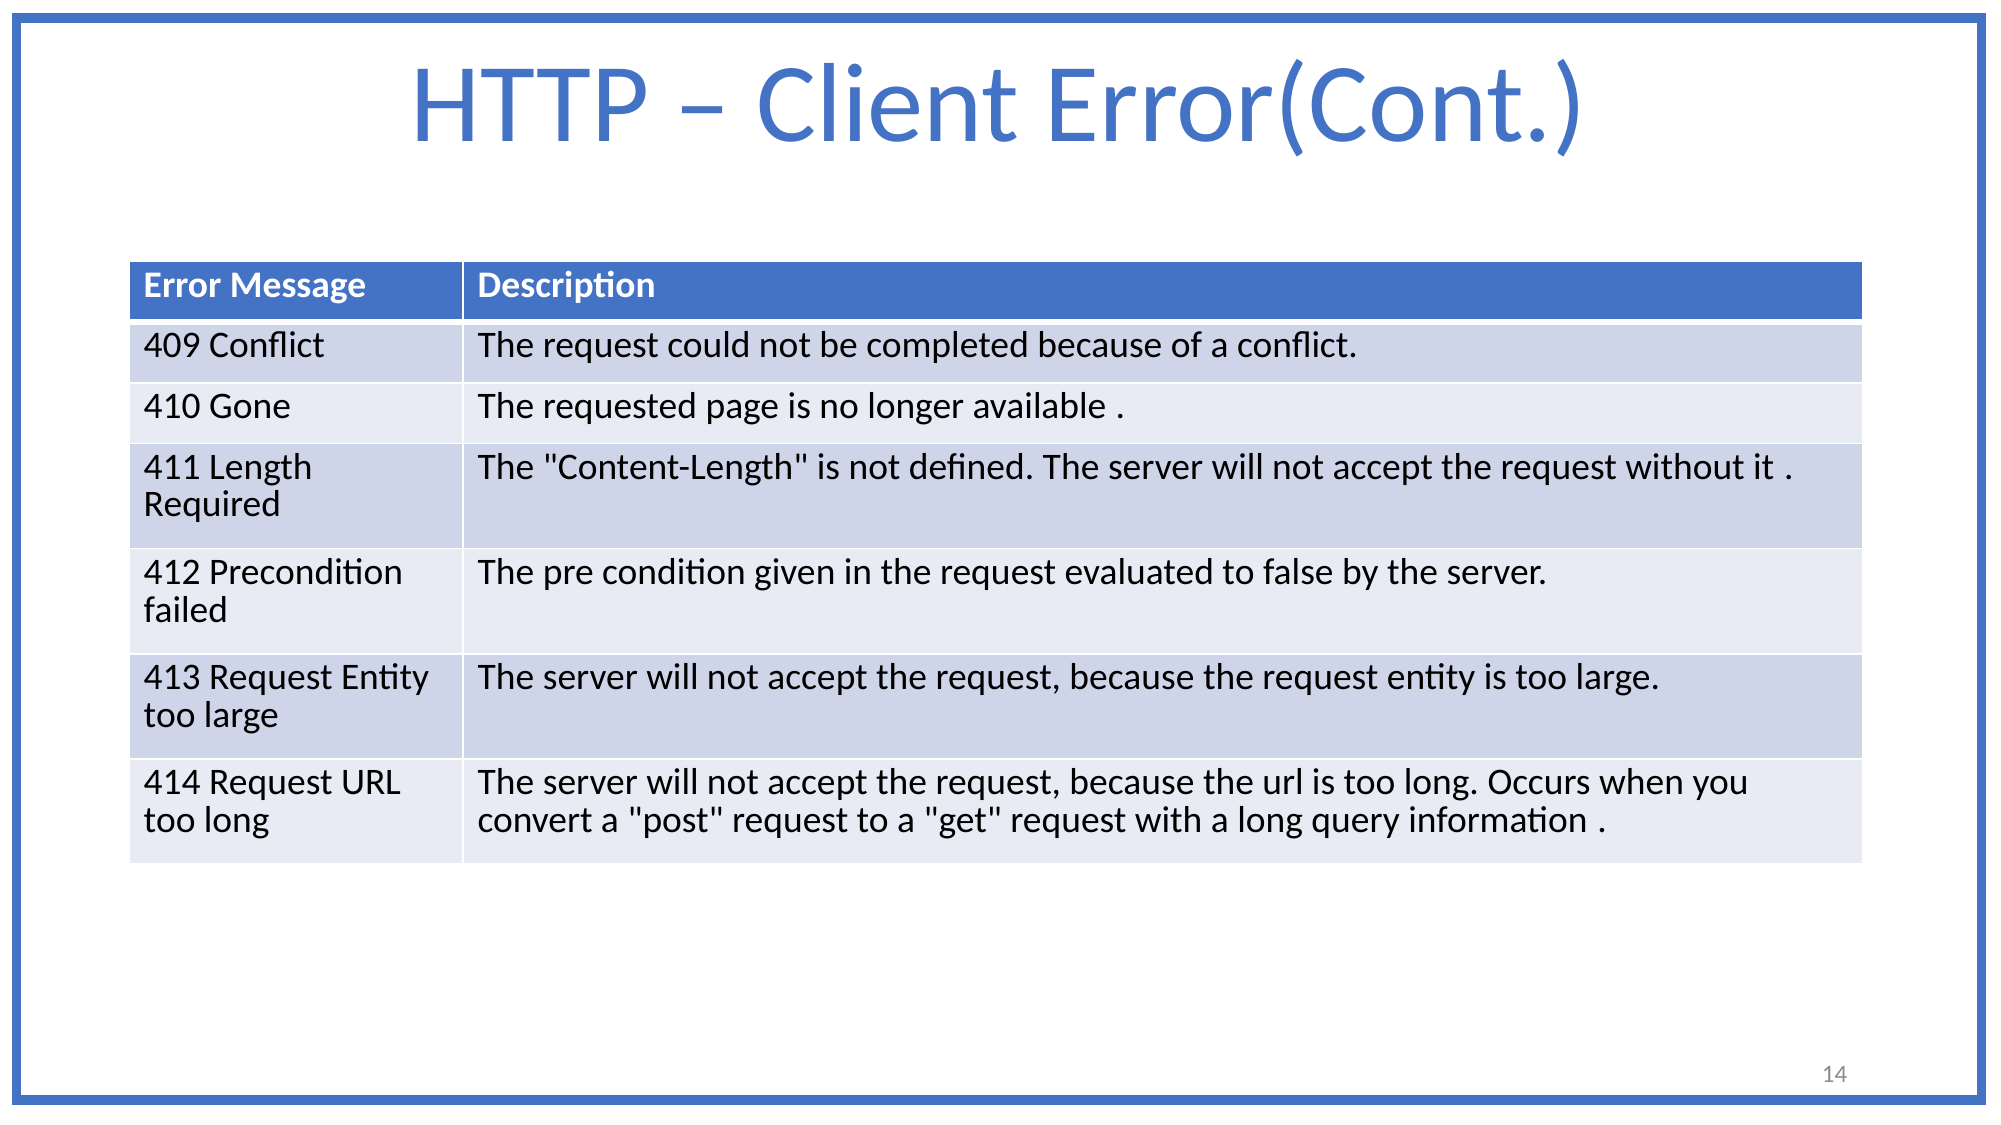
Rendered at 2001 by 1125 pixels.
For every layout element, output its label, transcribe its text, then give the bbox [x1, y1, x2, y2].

table_cell 410 Gone [130, 384, 462, 443]
table_cell The server will not accept the request, because the request entity is too large. [464, 655, 1862, 758]
table_cell 414 Request URL too long [130, 760, 462, 863]
text_box [16, 17, 1983, 1101]
table_cell The request could not be completed because of a conflict. [464, 325, 1862, 382]
text_box HTTP – Client Error(Cont.) [395, 21, 1603, 172]
table_cell The server will not accept the request, because the url is too long. Occurs when you convert a "post" request to a "get" request with a long query information . [464, 760, 1862, 863]
table_cell The requested page is no longer available . [464, 384, 1862, 443]
table_cell 411 Length Required [130, 444, 462, 548]
table_cell 409 Conflict [130, 325, 462, 382]
table_header Error Message [130, 262, 462, 319]
table_cell The pre condition given in the request evaluated to false by the server. [464, 549, 1862, 653]
table_cell 413 Request Entity too large [130, 655, 462, 758]
table_cell The "Content-Length" is not defined. The server will not accept the request without it . [464, 444, 1862, 548]
table_cell 412 Precondition failed [130, 549, 462, 653]
table_header Description [464, 262, 1862, 319]
